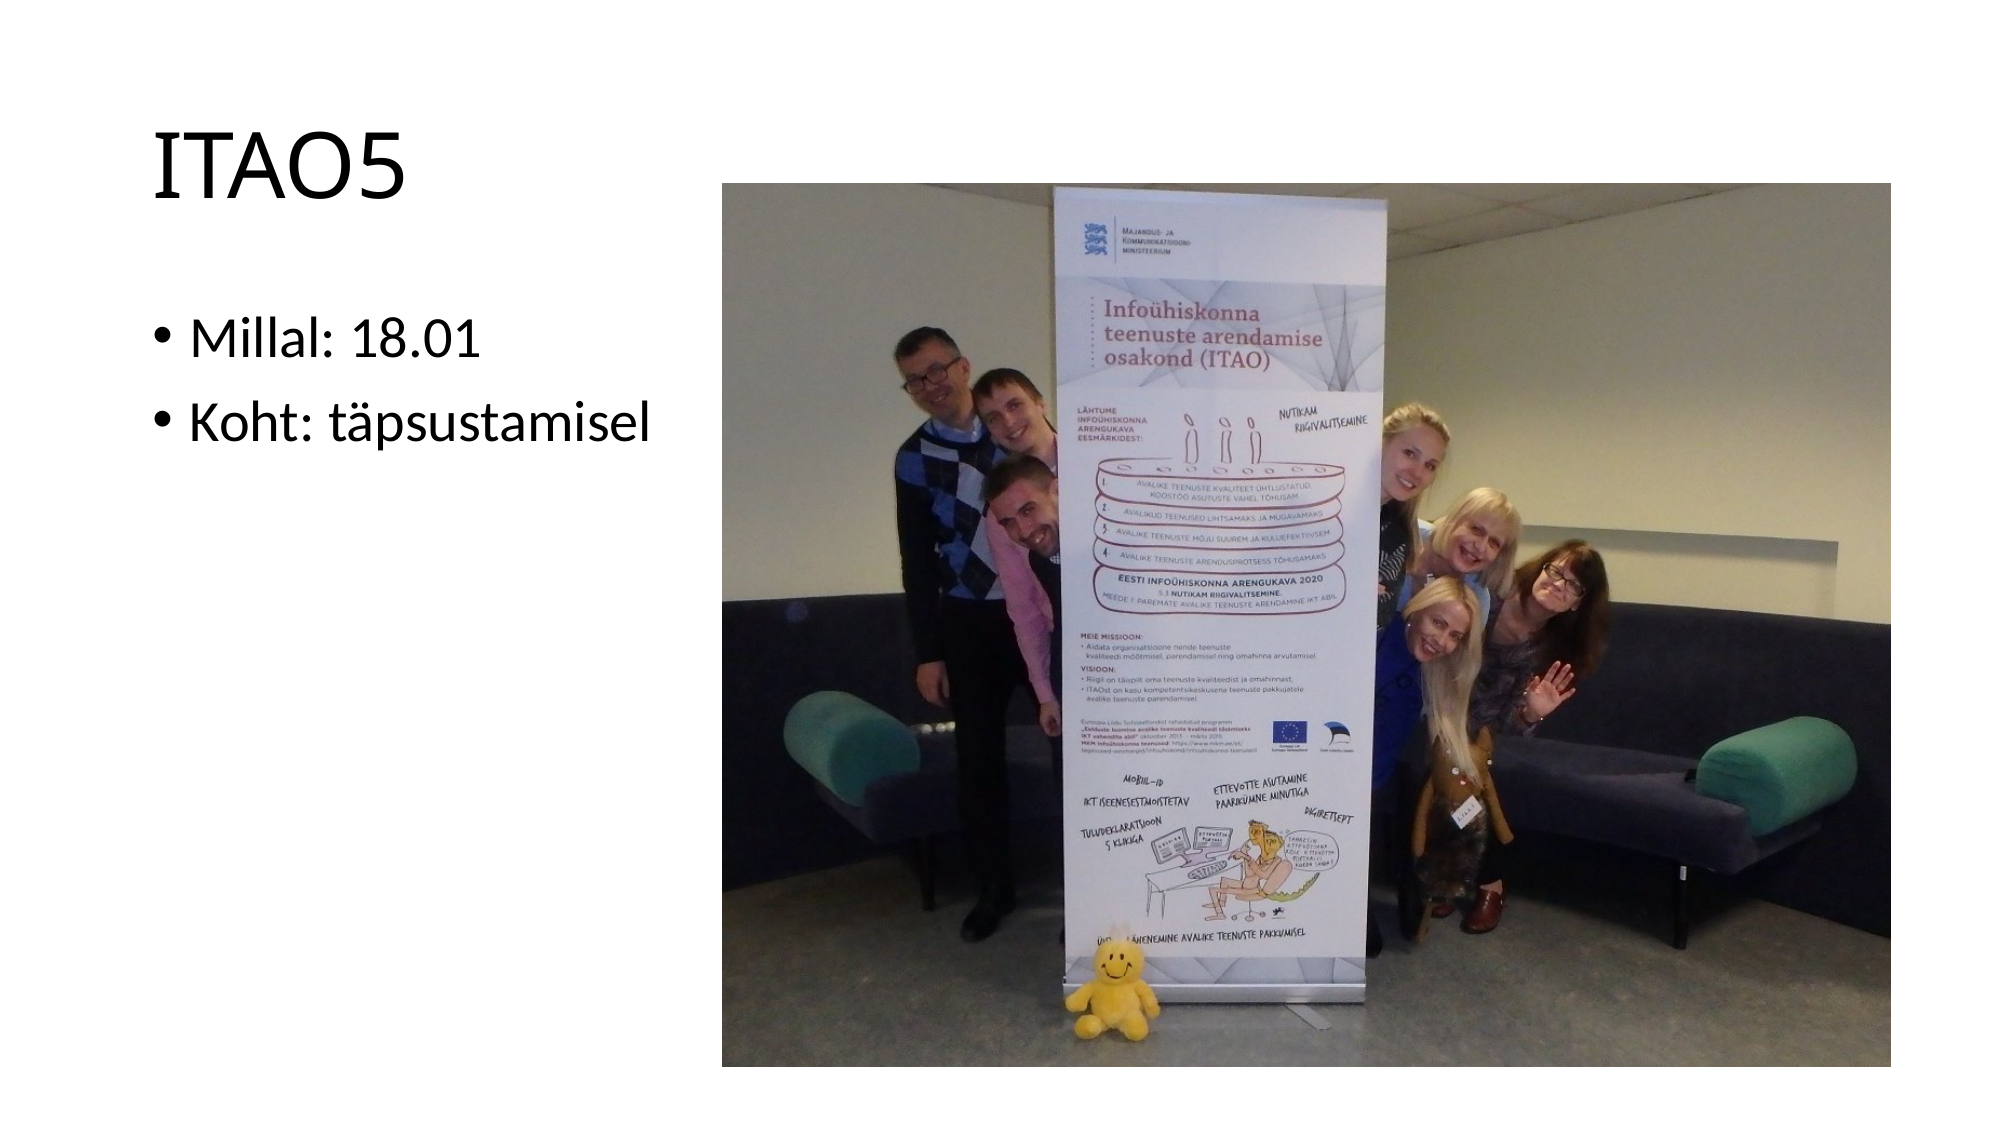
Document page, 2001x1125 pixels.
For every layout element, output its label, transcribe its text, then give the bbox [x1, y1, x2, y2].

list Millal: 18.01 Koht: täpsustamisel [137, 299, 722, 1014]
picture [722, 183, 1891, 1067]
title ITAO5 [137, 59, 1863, 278]
